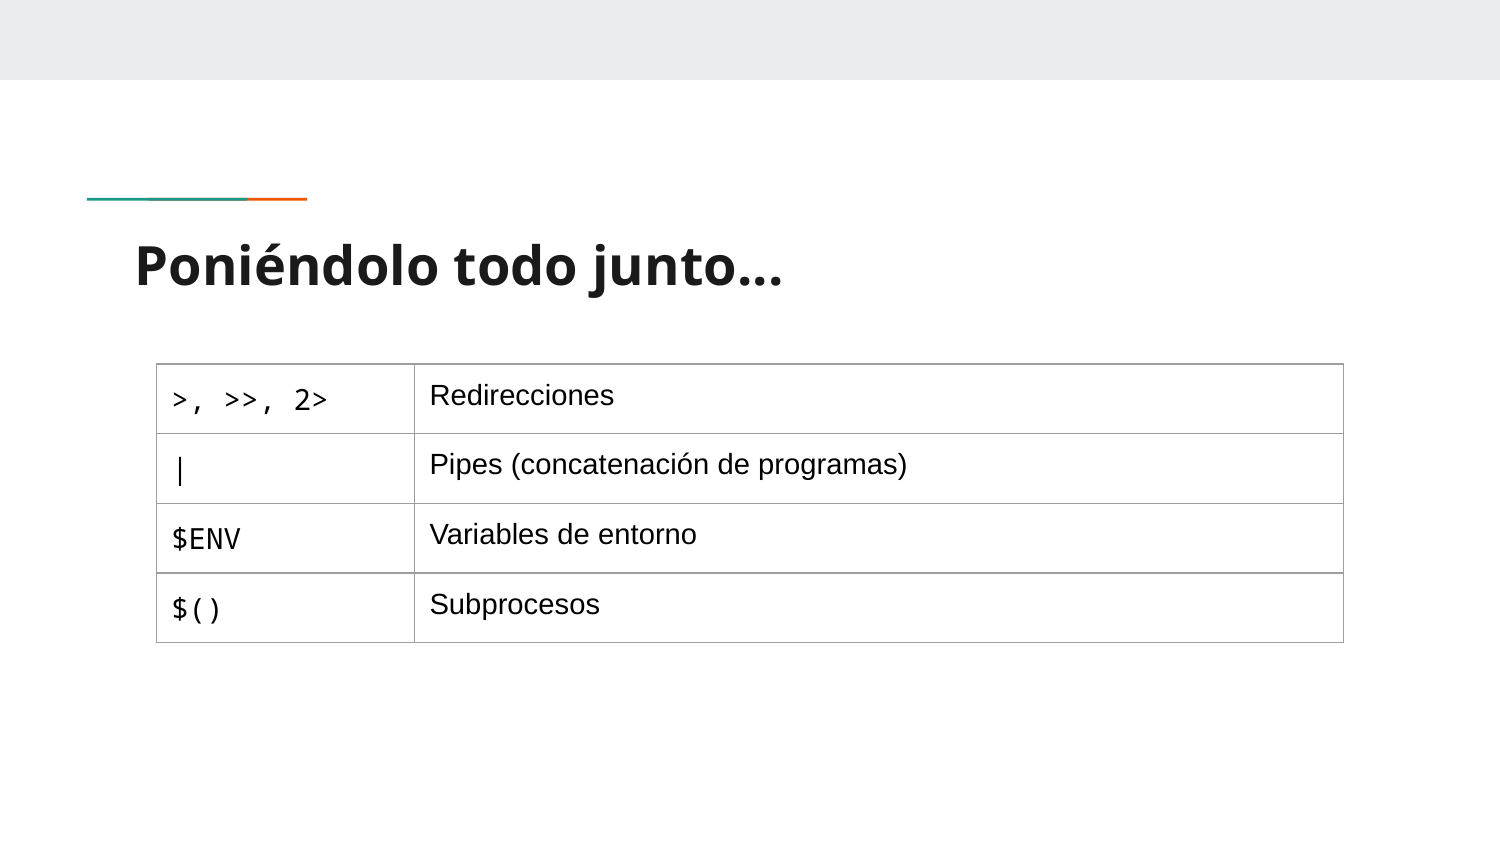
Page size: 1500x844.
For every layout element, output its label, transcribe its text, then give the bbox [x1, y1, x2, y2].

table_header Redirecciones [415, 365, 1343, 433]
table_cell | [157, 434, 414, 503]
table_cell Subprocesos [415, 574, 1343, 642]
table_cell Pipes (concatenación de programas) [415, 434, 1343, 503]
table_cell $ENV [157, 504, 414, 572]
table_header >, >>, 2> [157, 365, 414, 433]
title Poniéndolo todo junto... [119, 216, 1381, 305]
table_cell $() [157, 574, 414, 642]
table_cell Variables de entorno [415, 504, 1343, 572]
